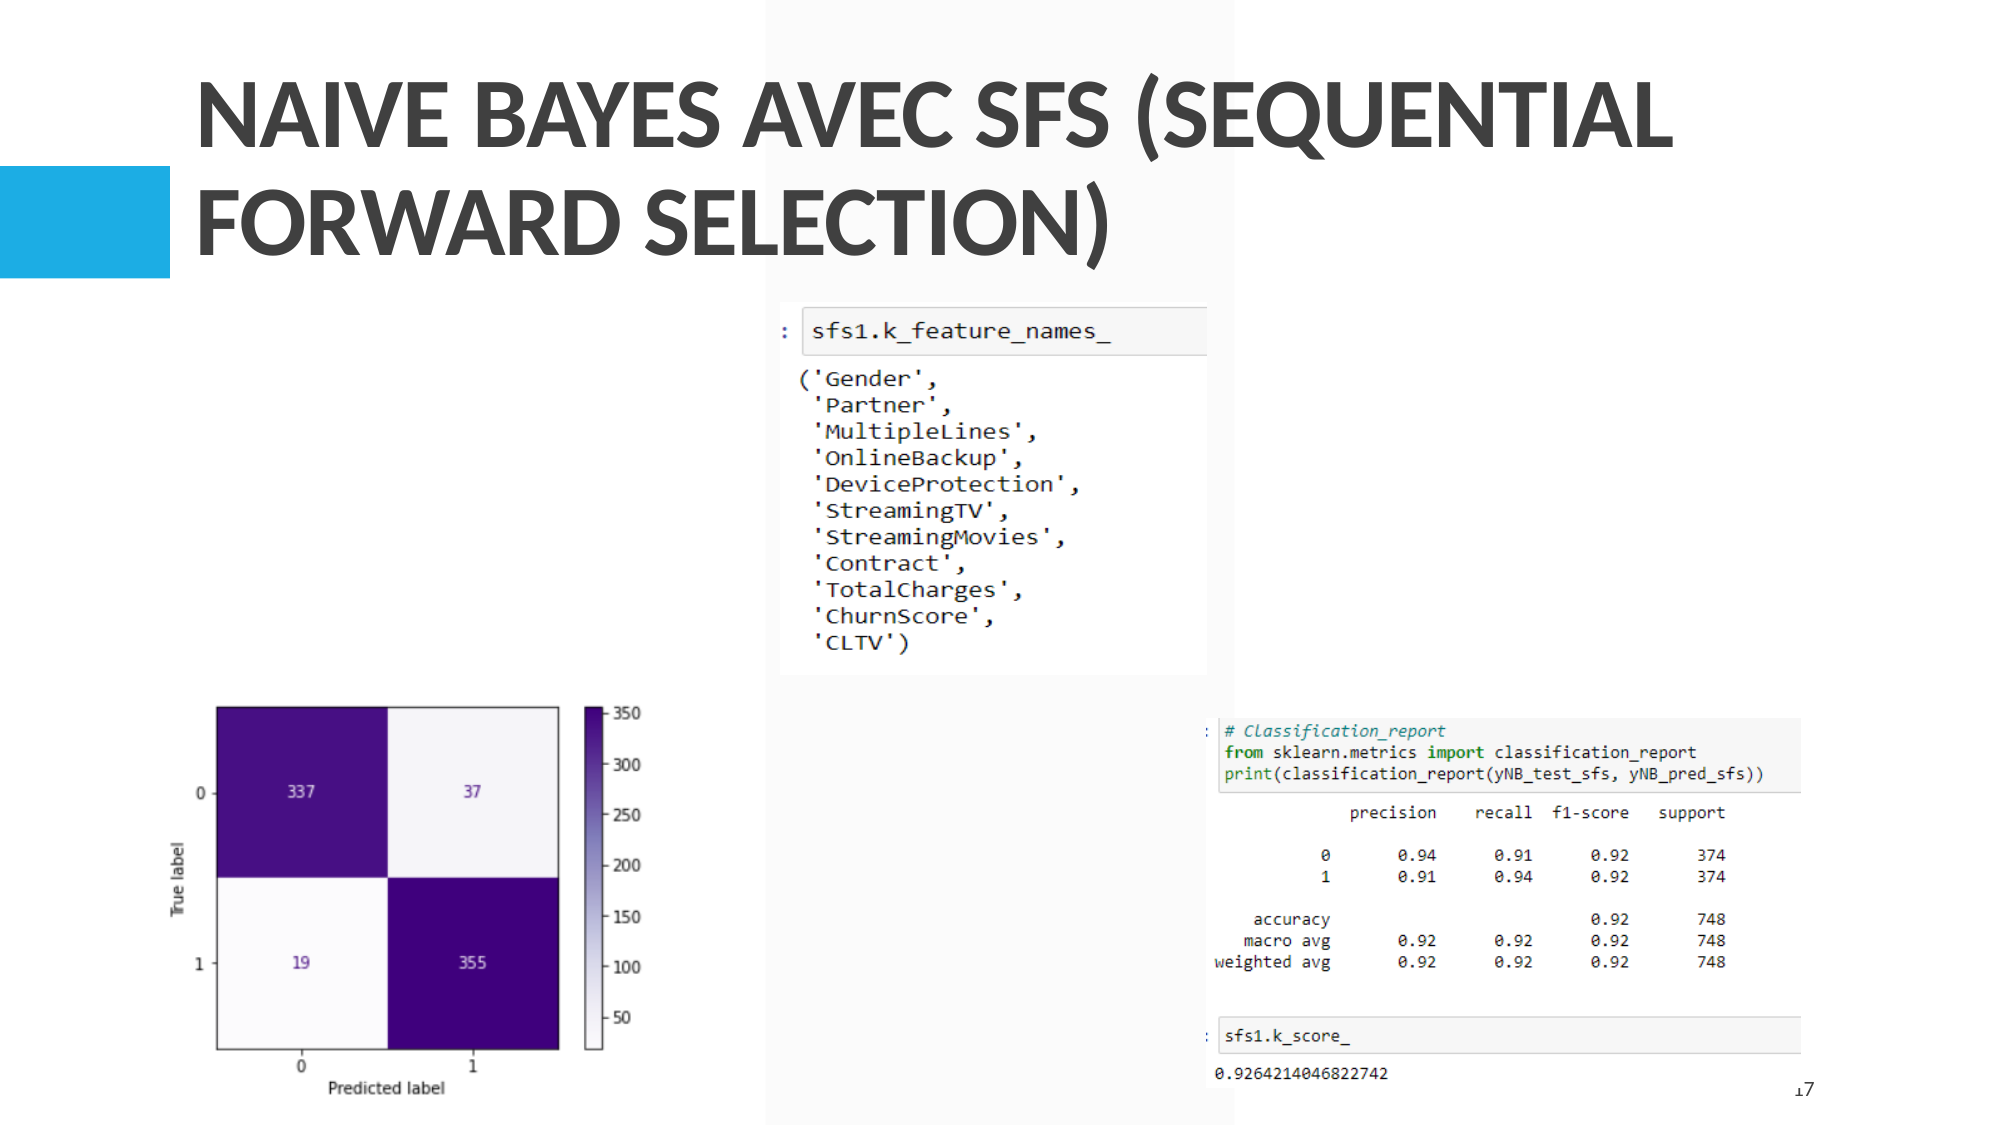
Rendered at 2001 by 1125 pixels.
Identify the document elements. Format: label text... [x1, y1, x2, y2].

title NAIVE BAYES AVEC SFS (SEQUENTIAL FORWARD SELECTION) [180, 47, 1830, 285]
picture [1206, 718, 1802, 1088]
slide_number 17 [1702, 1057, 1830, 1118]
picture [779, 302, 1208, 675]
picture [140, 692, 666, 1125]
